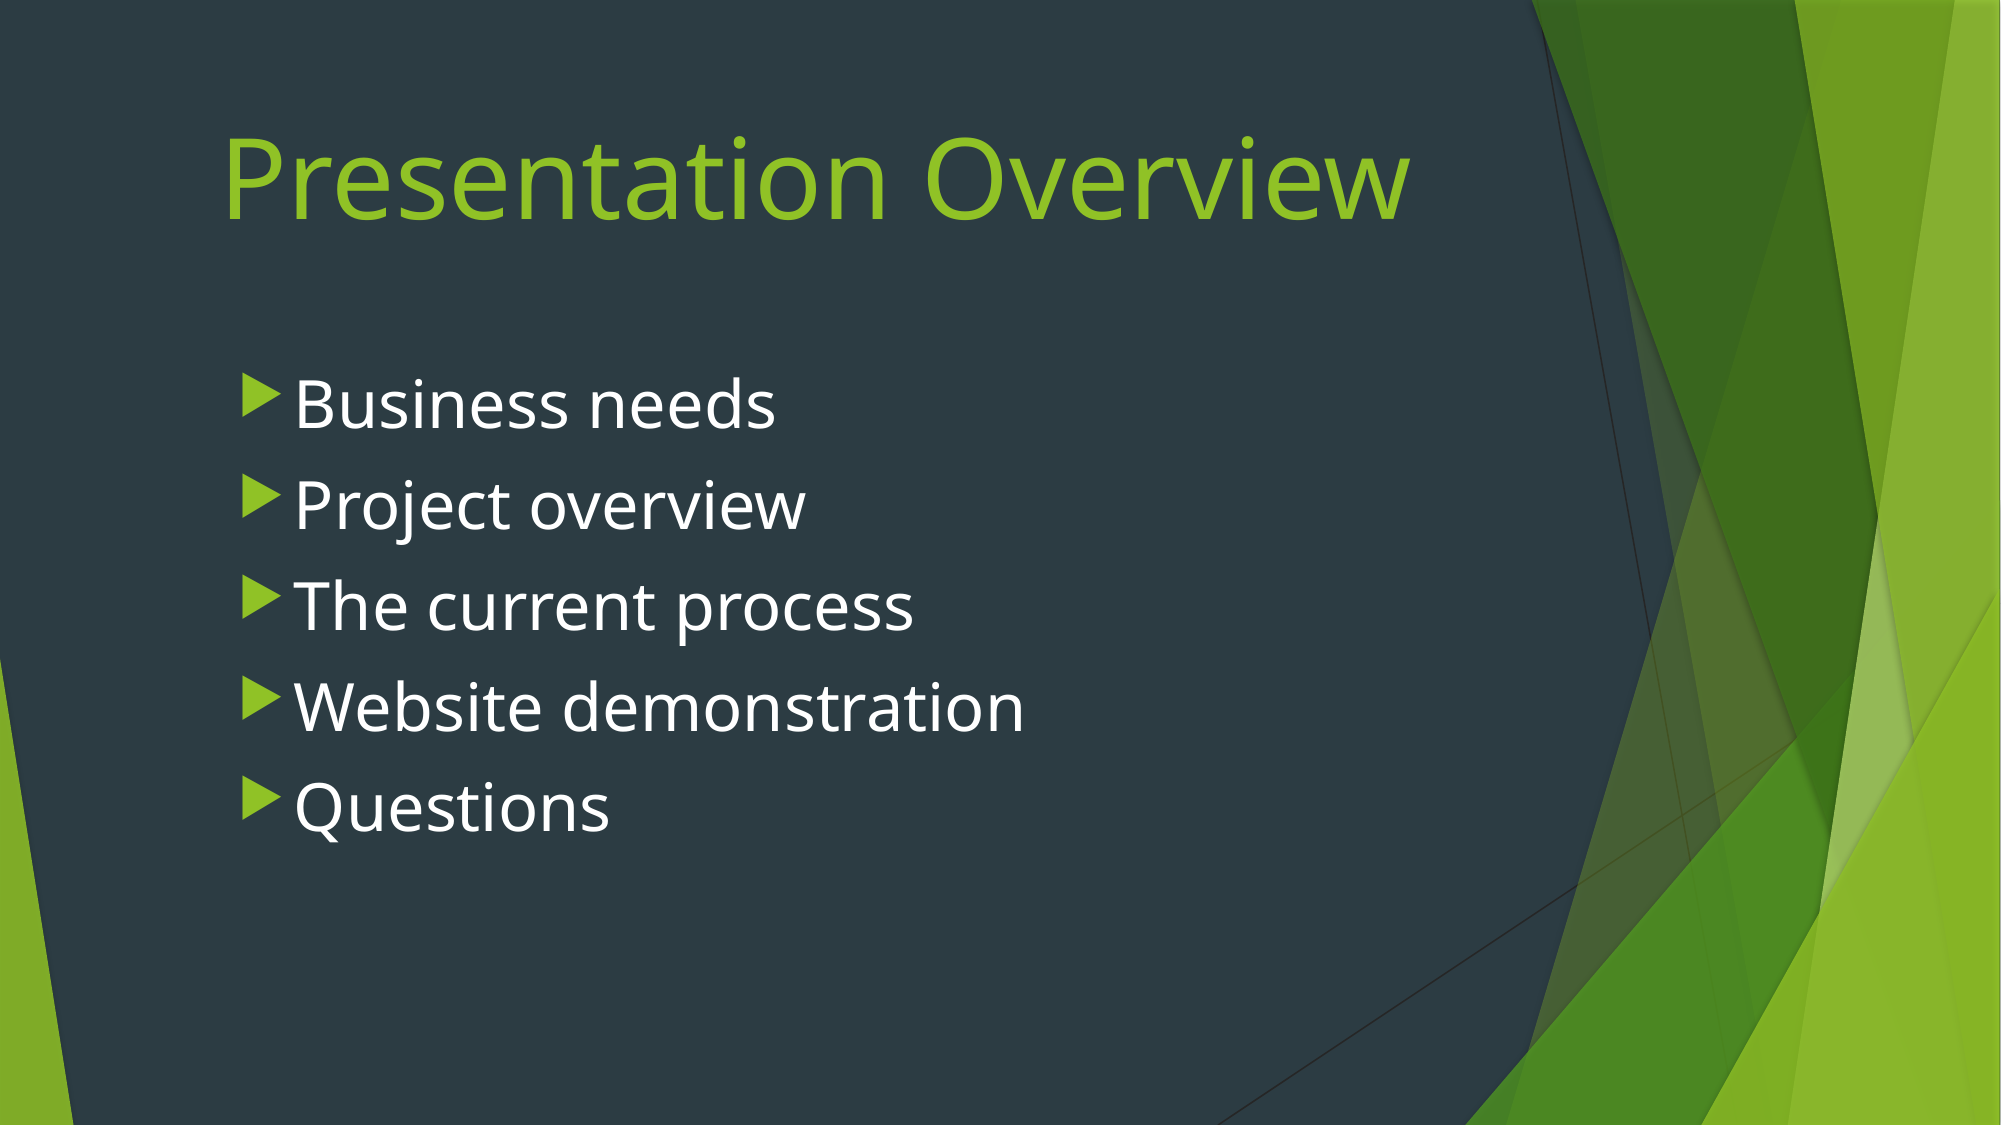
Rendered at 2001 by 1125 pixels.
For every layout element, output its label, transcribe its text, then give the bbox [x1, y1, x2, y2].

list Business needs Project overview The current process Website demonstration Questions [222, 354, 1633, 967]
title Presentation Overview [111, 99, 1522, 317]
